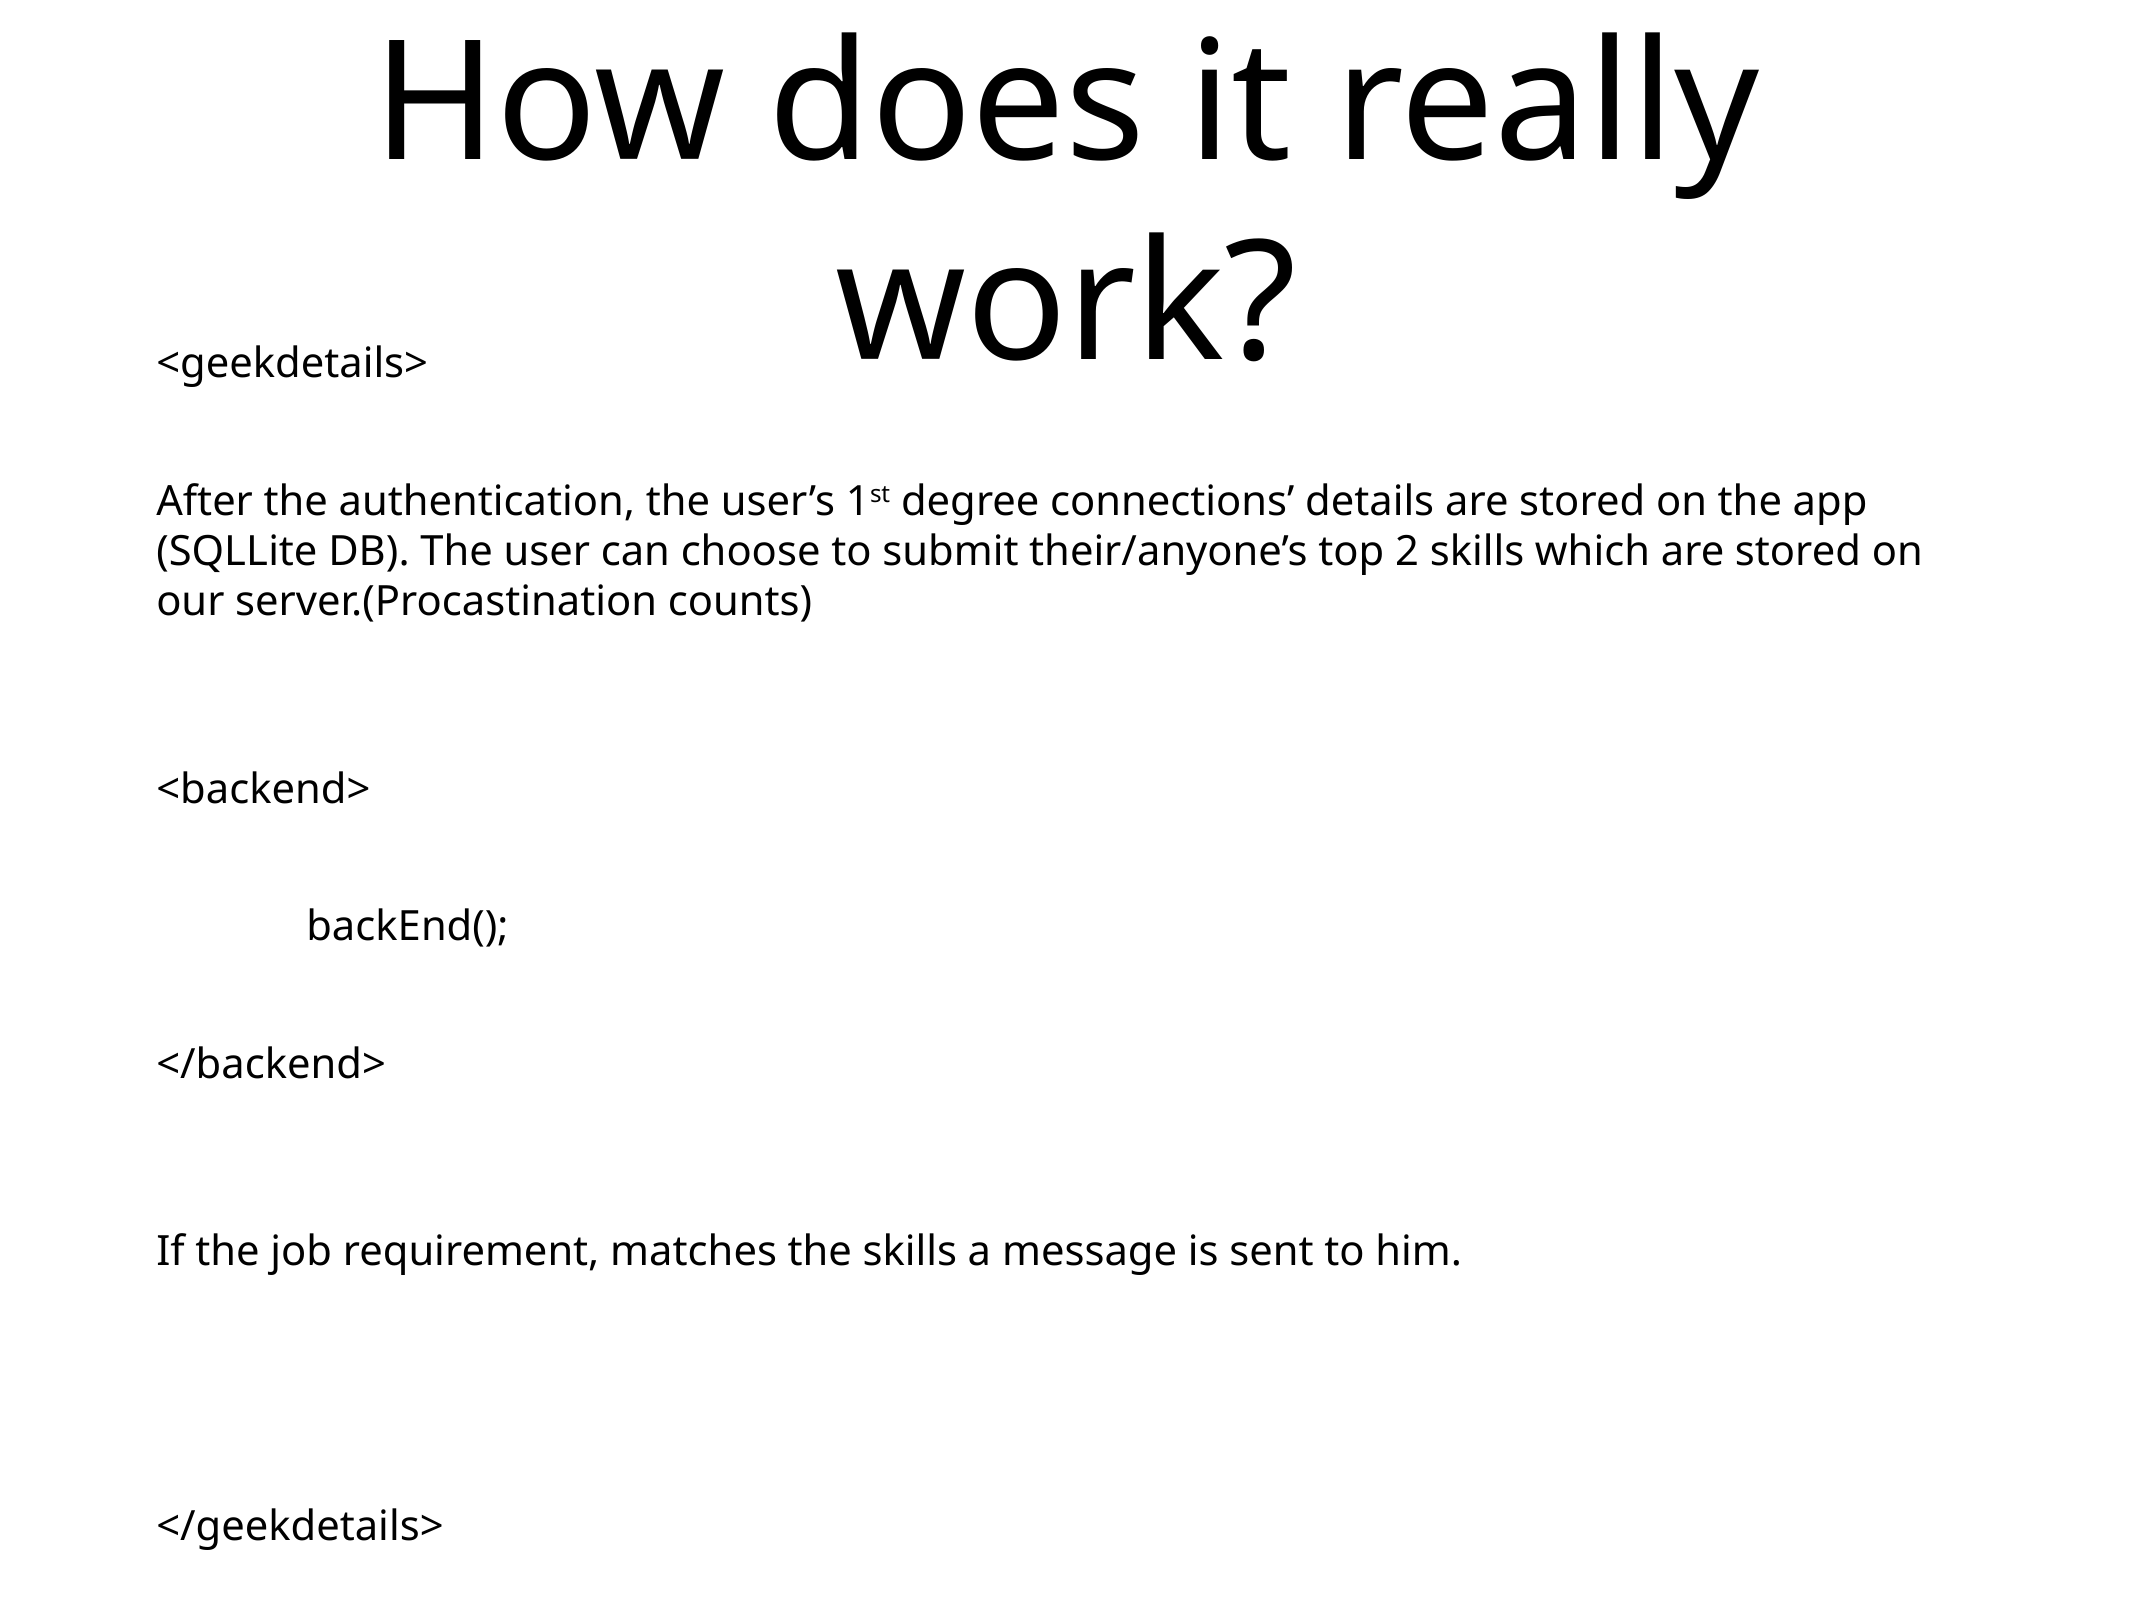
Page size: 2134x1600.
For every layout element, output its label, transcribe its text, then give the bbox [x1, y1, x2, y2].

list <geekdetails> After the authentication, the user’s 1st degree connections’ details are stored on the app (SQLLite DB). The user can choose to submit their/anyone’s top 2 skills which are stored on our server.(Procastination counts) <backend> backEnd(); </backend> If the job requirement, matches the skills a message is sent to him. </geekdetails> [155, 426, 1978, 1459]
title How does it really work? [155, 75, 1978, 311]
